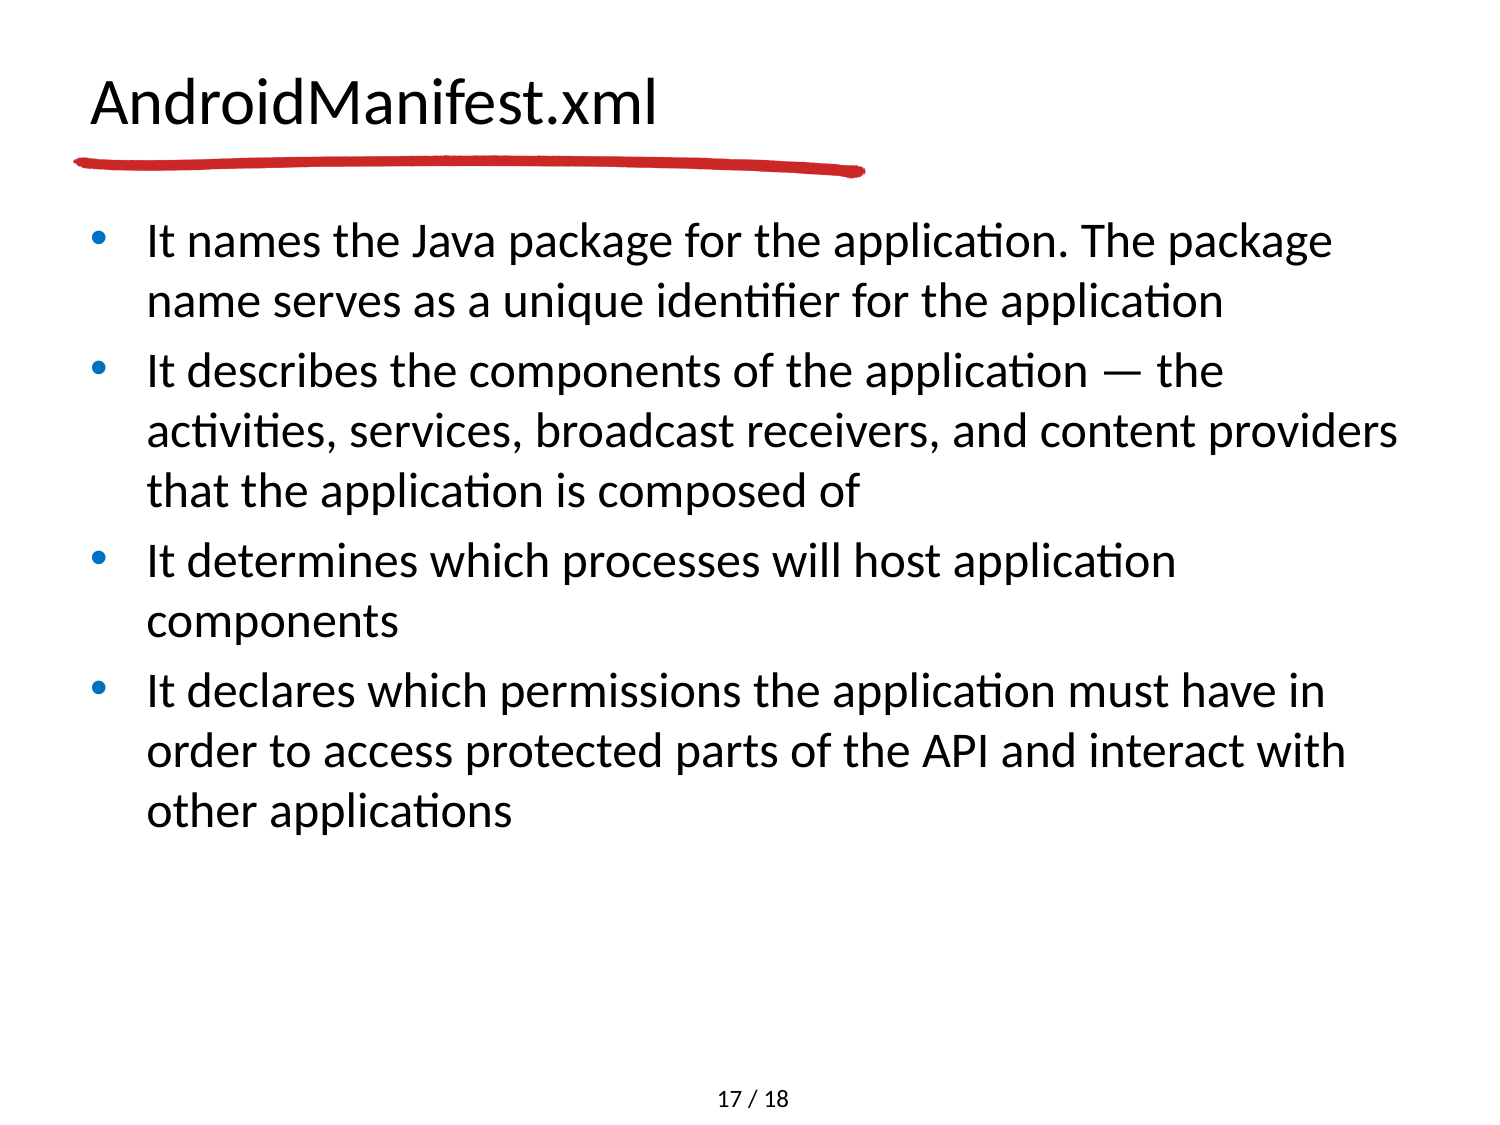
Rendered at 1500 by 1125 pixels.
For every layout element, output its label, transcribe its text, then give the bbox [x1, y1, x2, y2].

title AndroidManifest.xml [75, 45, 1425, 150]
picture [70, 149, 875, 185]
list It names the Java package for the application. The package name serves as a unique identifier for the application It describes the components of the application — the activities, services, broadcast receivers, and content providers that the application is composed of It determines which processes will host application components It declares which permissions the application must have in order to access protected parts of the API and interact with other applications [75, 200, 1425, 1005]
